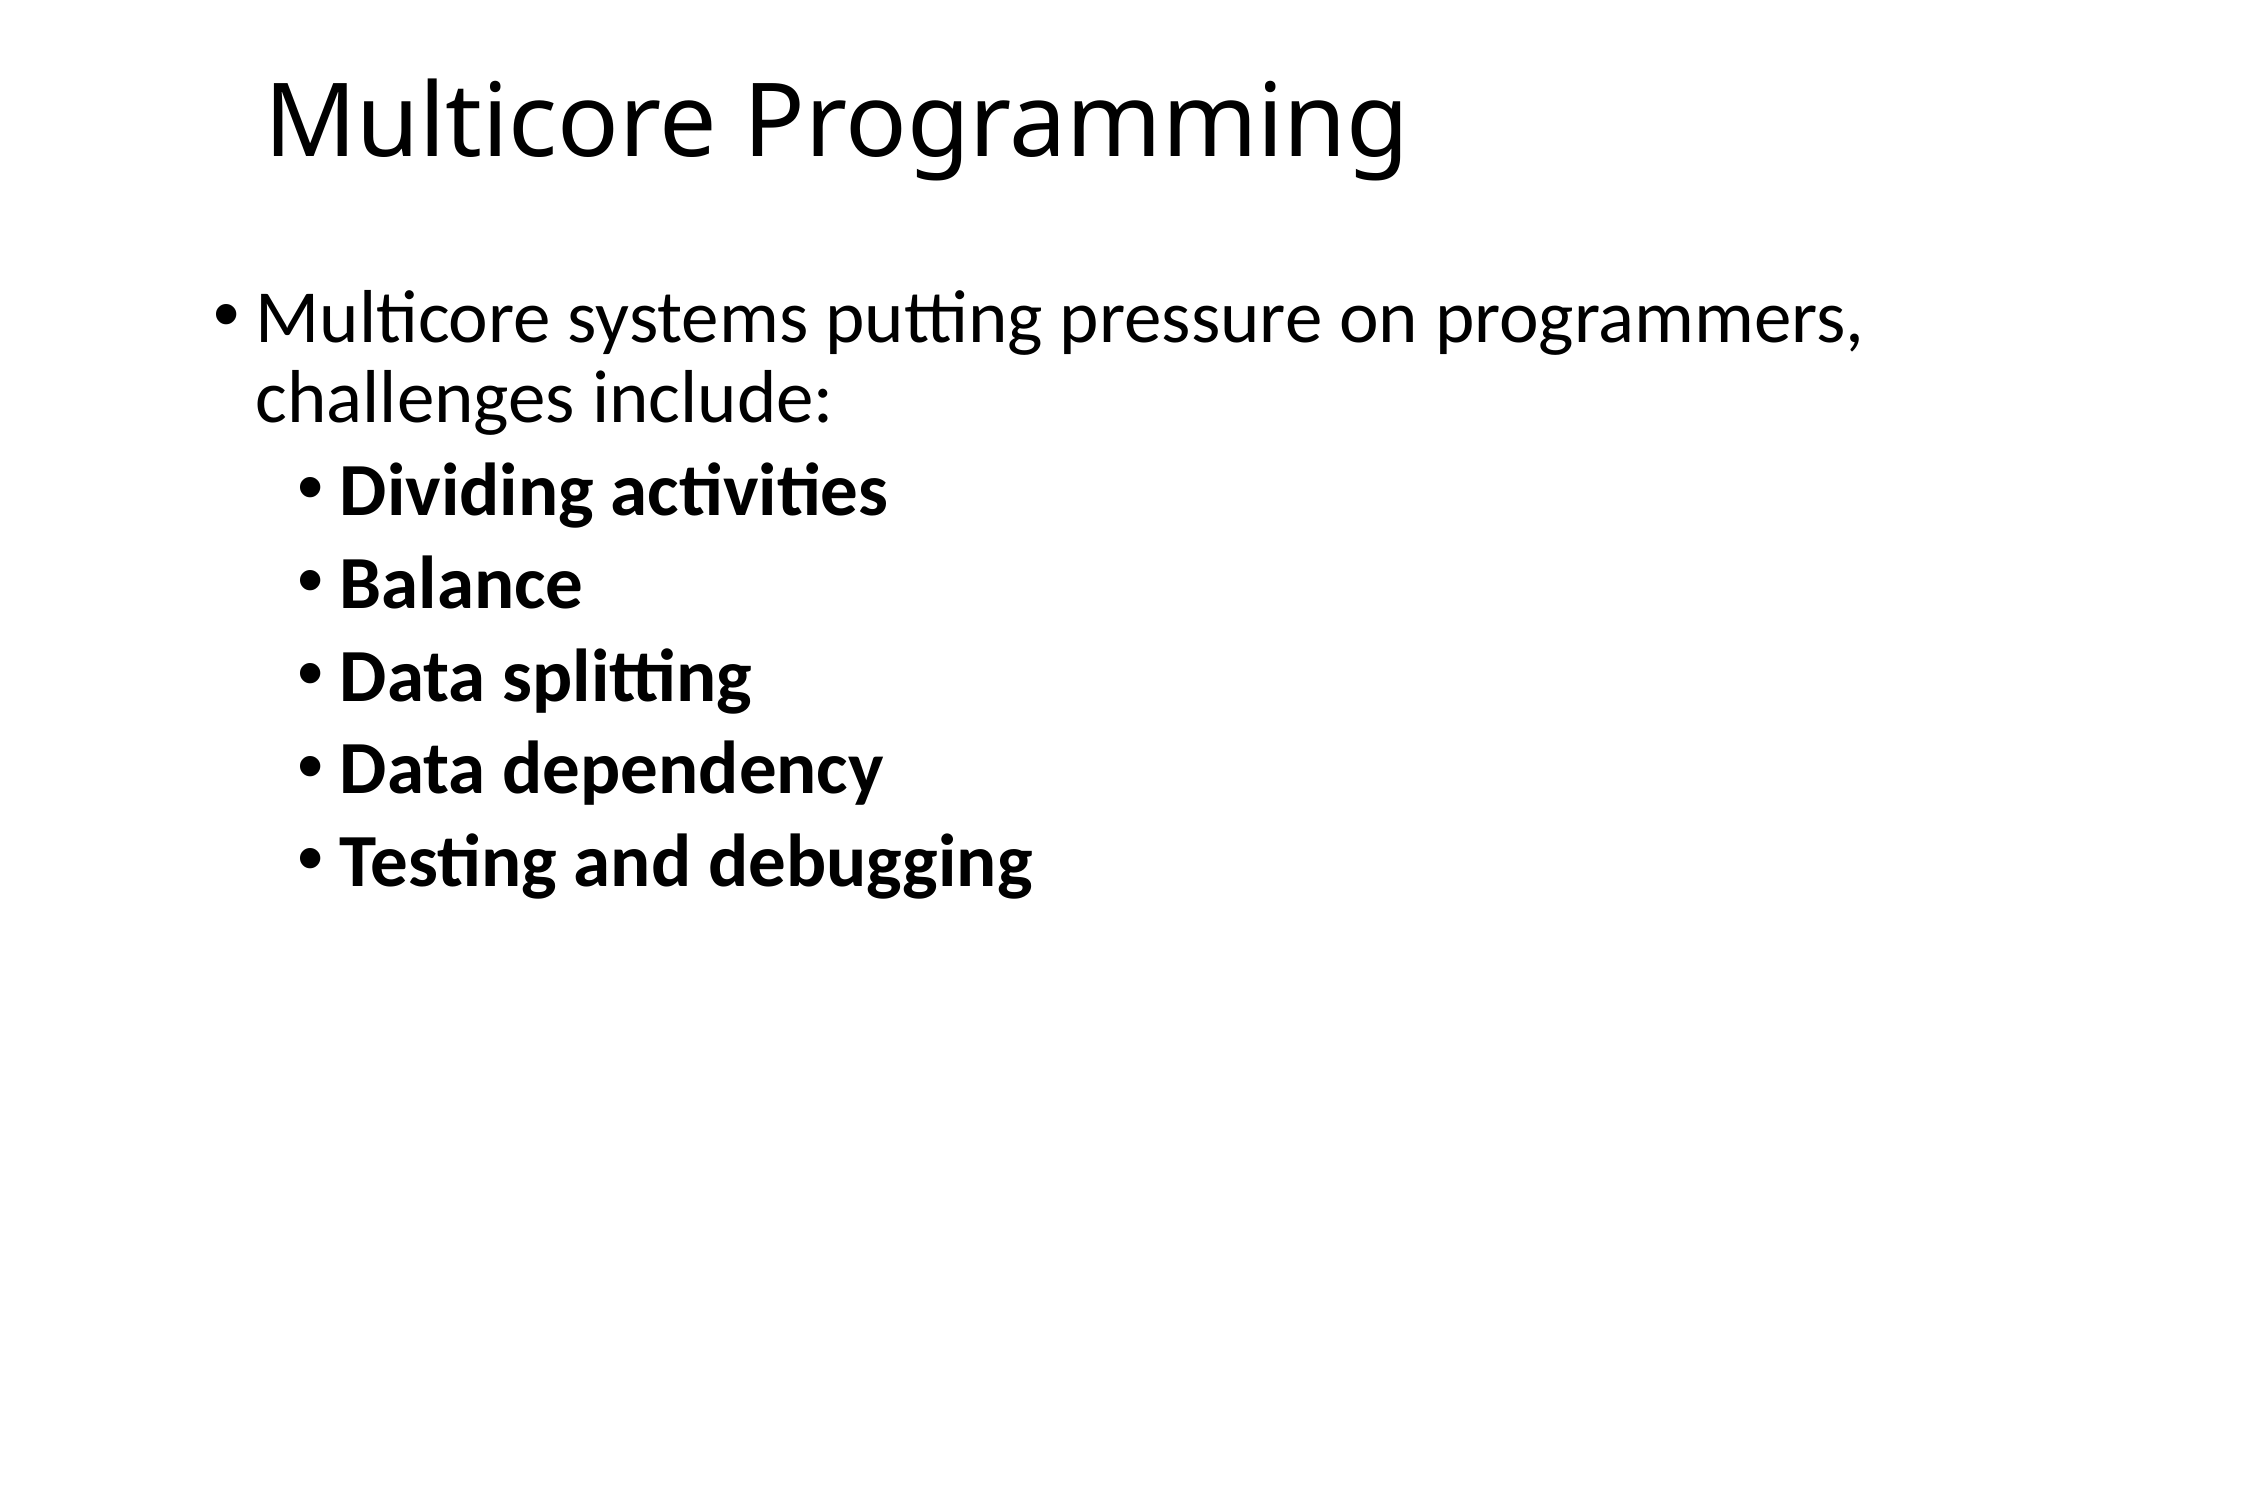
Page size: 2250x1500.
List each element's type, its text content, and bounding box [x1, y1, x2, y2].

title Multicore Programming [249, 60, 2138, 187]
list Multicore systems putting pressure on programmers, challenges include: Dividing activities Balance Data splitting Data dependency Testing and debugging [198, 269, 2099, 1261]
